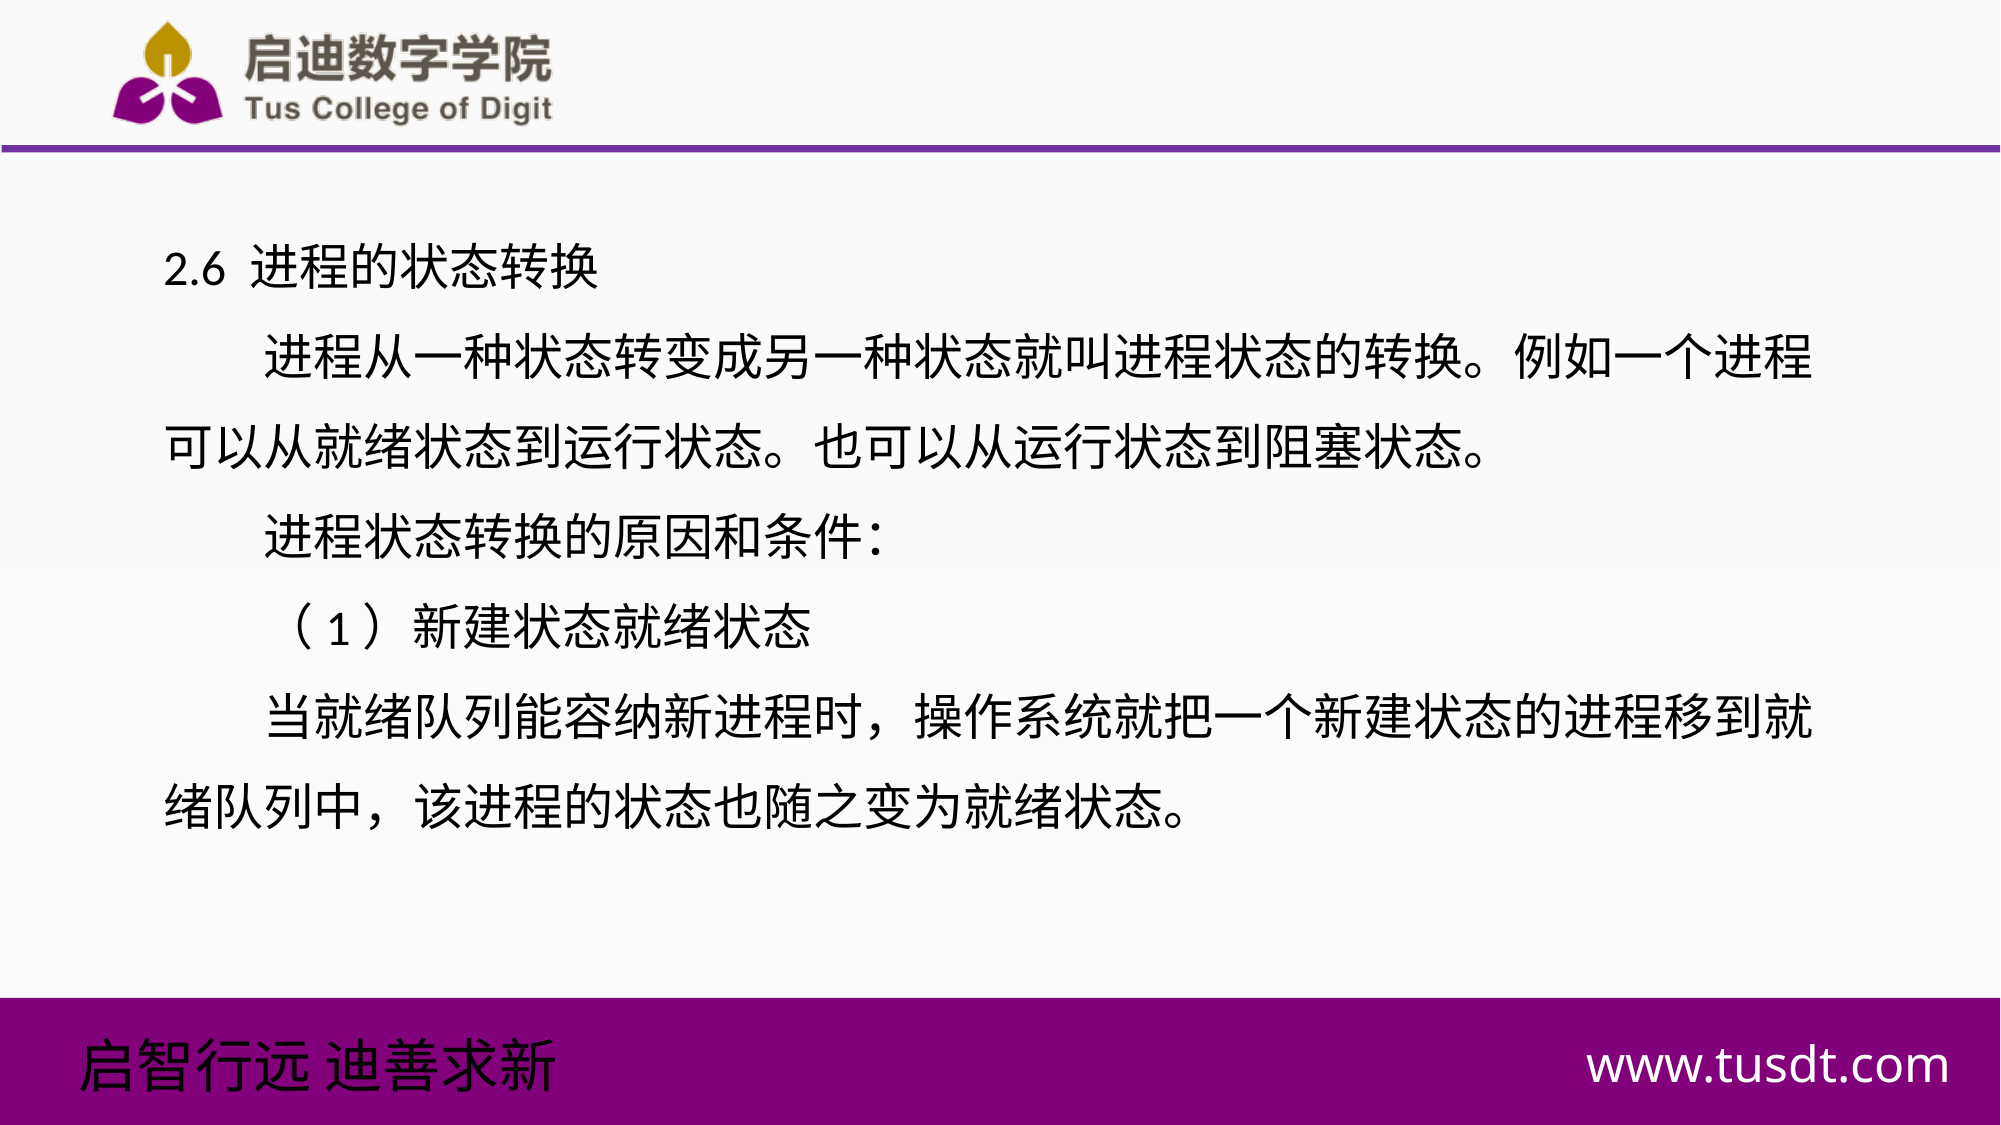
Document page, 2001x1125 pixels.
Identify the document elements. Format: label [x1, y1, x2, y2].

picture [106, 11, 562, 134]
